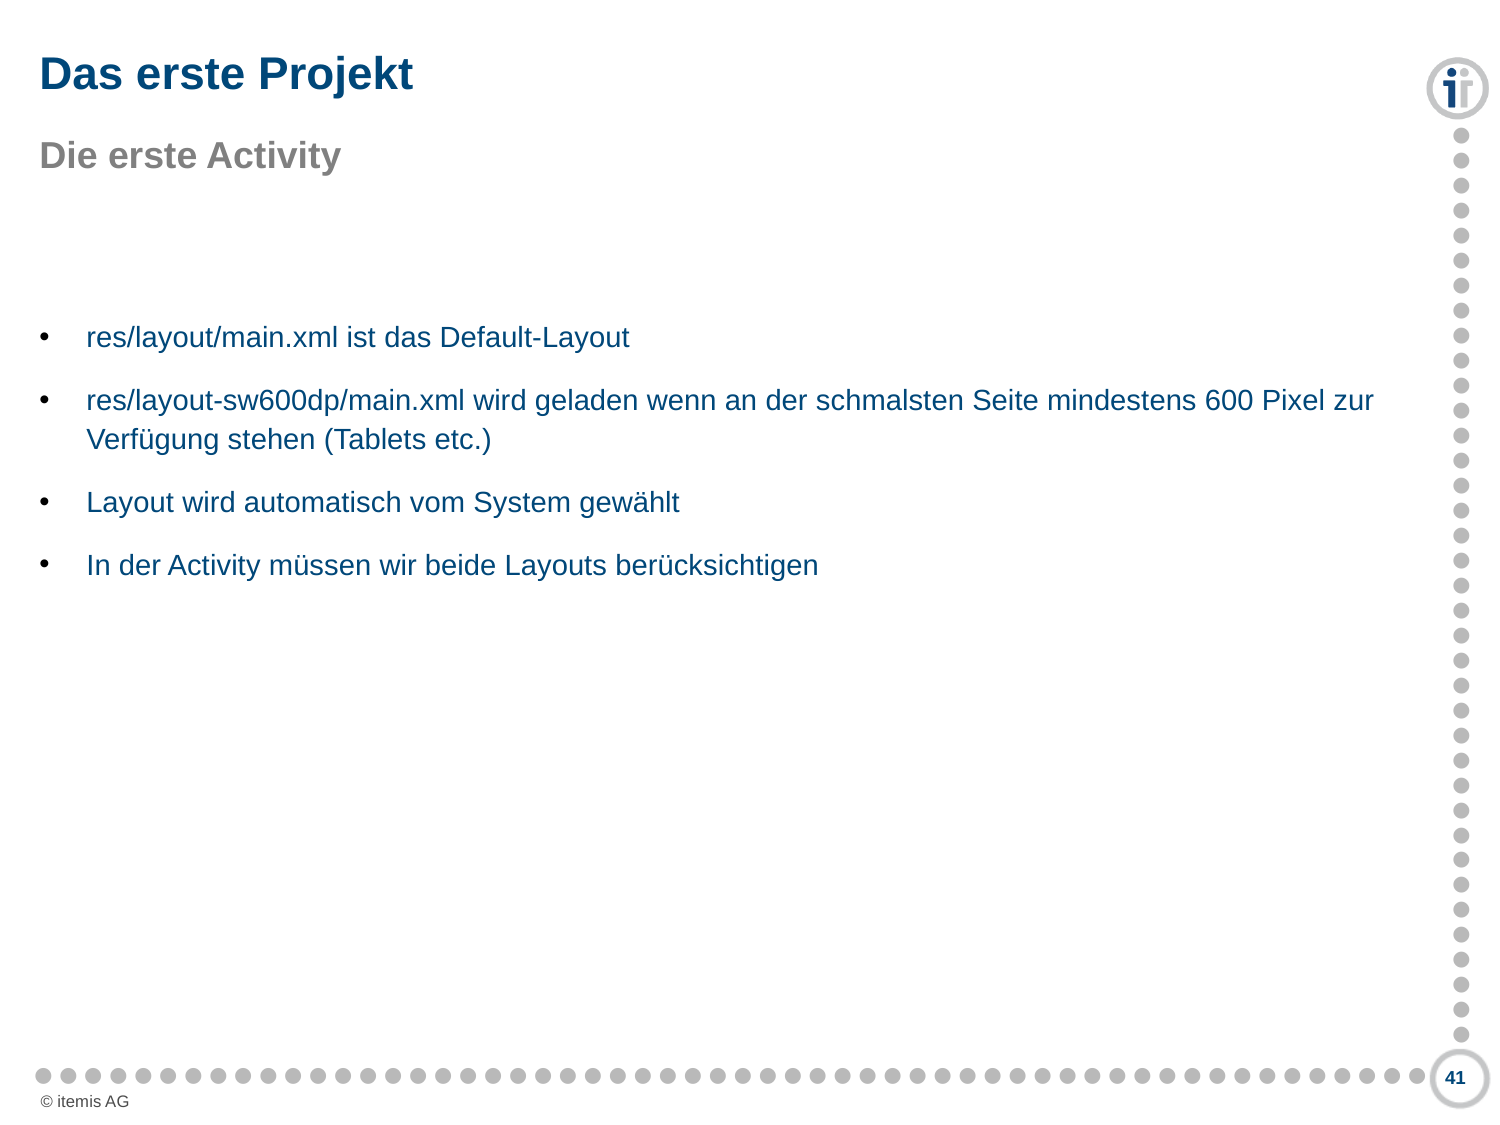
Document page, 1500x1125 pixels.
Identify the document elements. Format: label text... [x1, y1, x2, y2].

picture [1425, 55, 1490, 121]
title Das erste Projekt [39, 48, 1412, 125]
slide_number 41 [1428, 1067, 1493, 1095]
subtitle Die erste Activity [39, 125, 1412, 232]
list res/layout/main.xml ist das Default-Layout res/layout-sw600dp/main.xml wird geladen wenn an der schmalsten Seite mindestens 600 Pixel zur Verfügung stehen (Tablets etc.) Layout wird automatisch vom System gewählt In der Activity müssen wir beide Layouts berücksichtigen [39, 314, 1412, 1034]
picture [1426, 1046, 1492, 1112]
